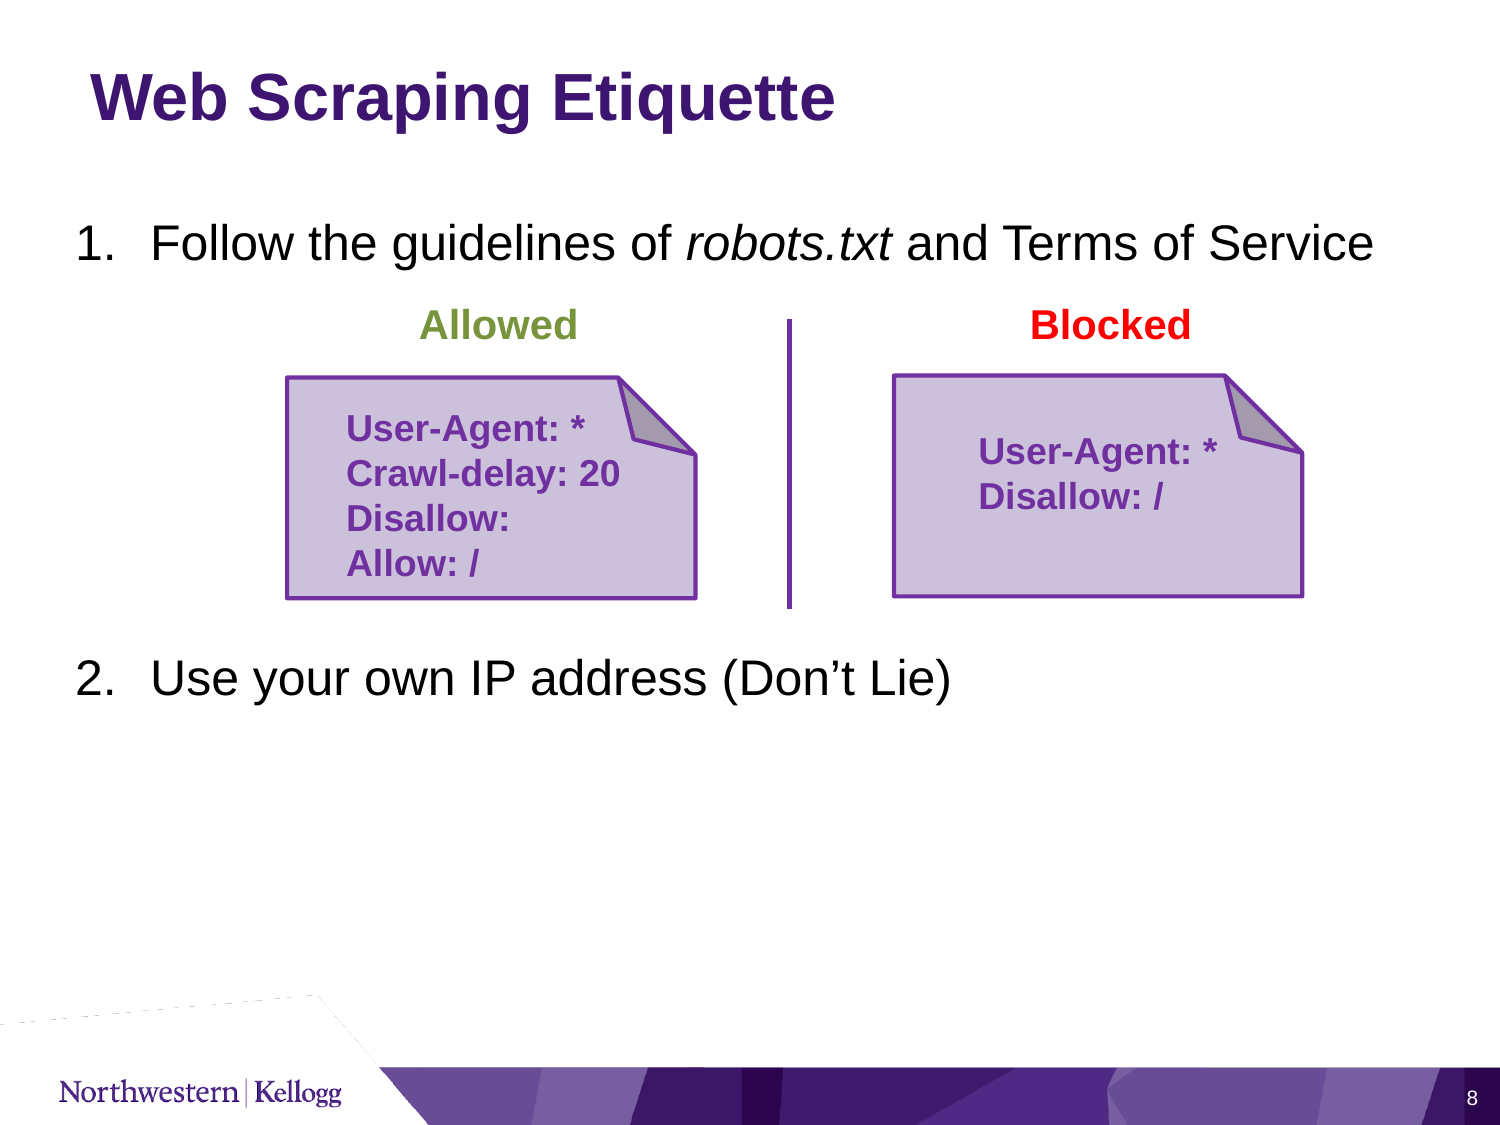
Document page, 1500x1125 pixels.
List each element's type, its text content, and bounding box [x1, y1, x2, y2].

text_box Allowed [404, 290, 594, 355]
slide_number 8 [1425, 1067, 1494, 1125]
picture [0, 0, 1500, 1125]
text_box Follow the guidelines of robots.txt and Terms of Service Use your own IP address (Don’t Lie) [60, 203, 1462, 958]
text_box User-Agent: * Crawl-delay: 20 Disallow: Allow: / [331, 396, 636, 592]
text_box User-Agent: * Disallow: / [963, 419, 1233, 525]
text_box [891, 373, 1305, 599]
text_box Blocked [1015, 290, 1208, 355]
text_box [285, 375, 698, 601]
title Web Scraping Etiquette [75, 0, 1425, 188]
